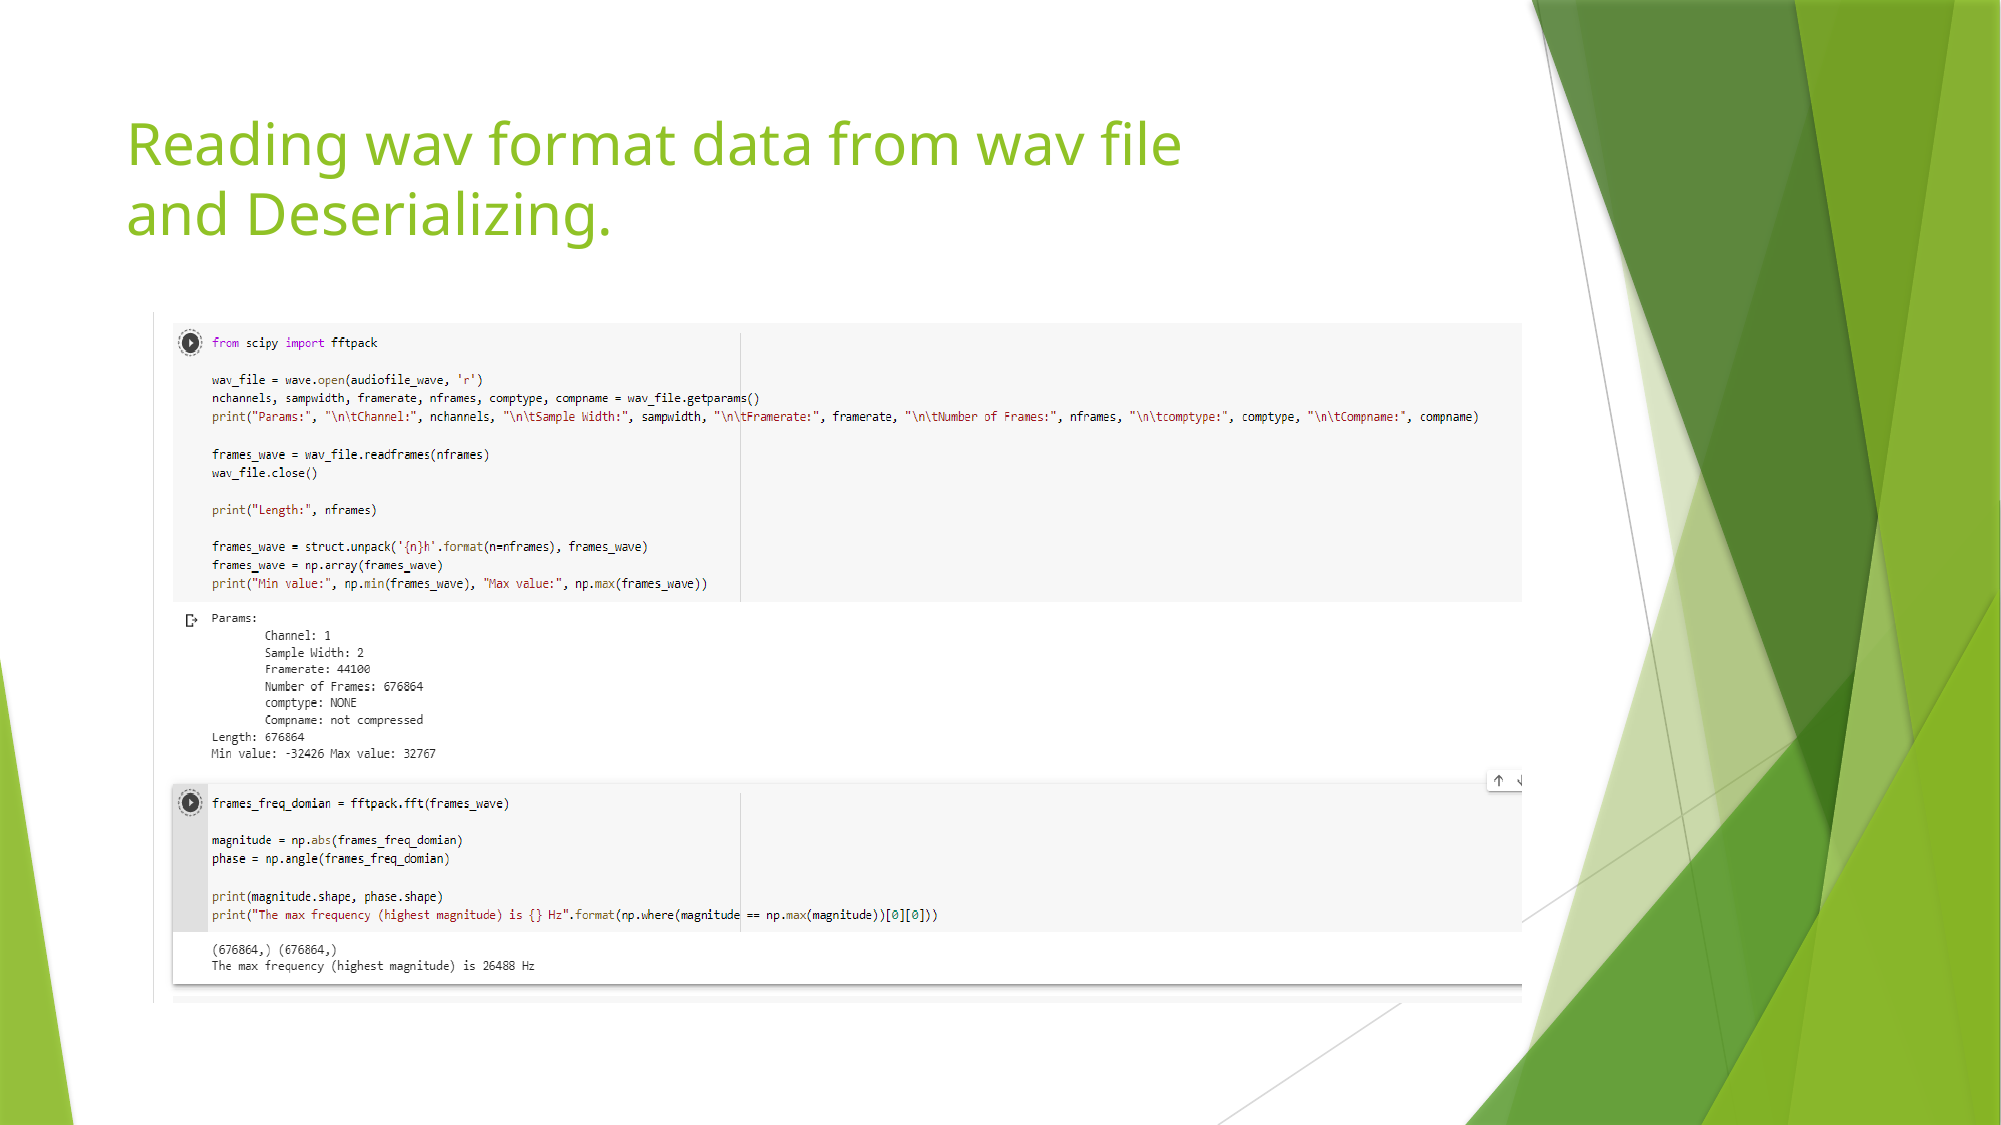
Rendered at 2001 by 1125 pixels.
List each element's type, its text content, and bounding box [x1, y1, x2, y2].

title Reading wav format data from wav file and Deserializing. [111, 99, 1522, 277]
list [110, 311, 1522, 1004]
